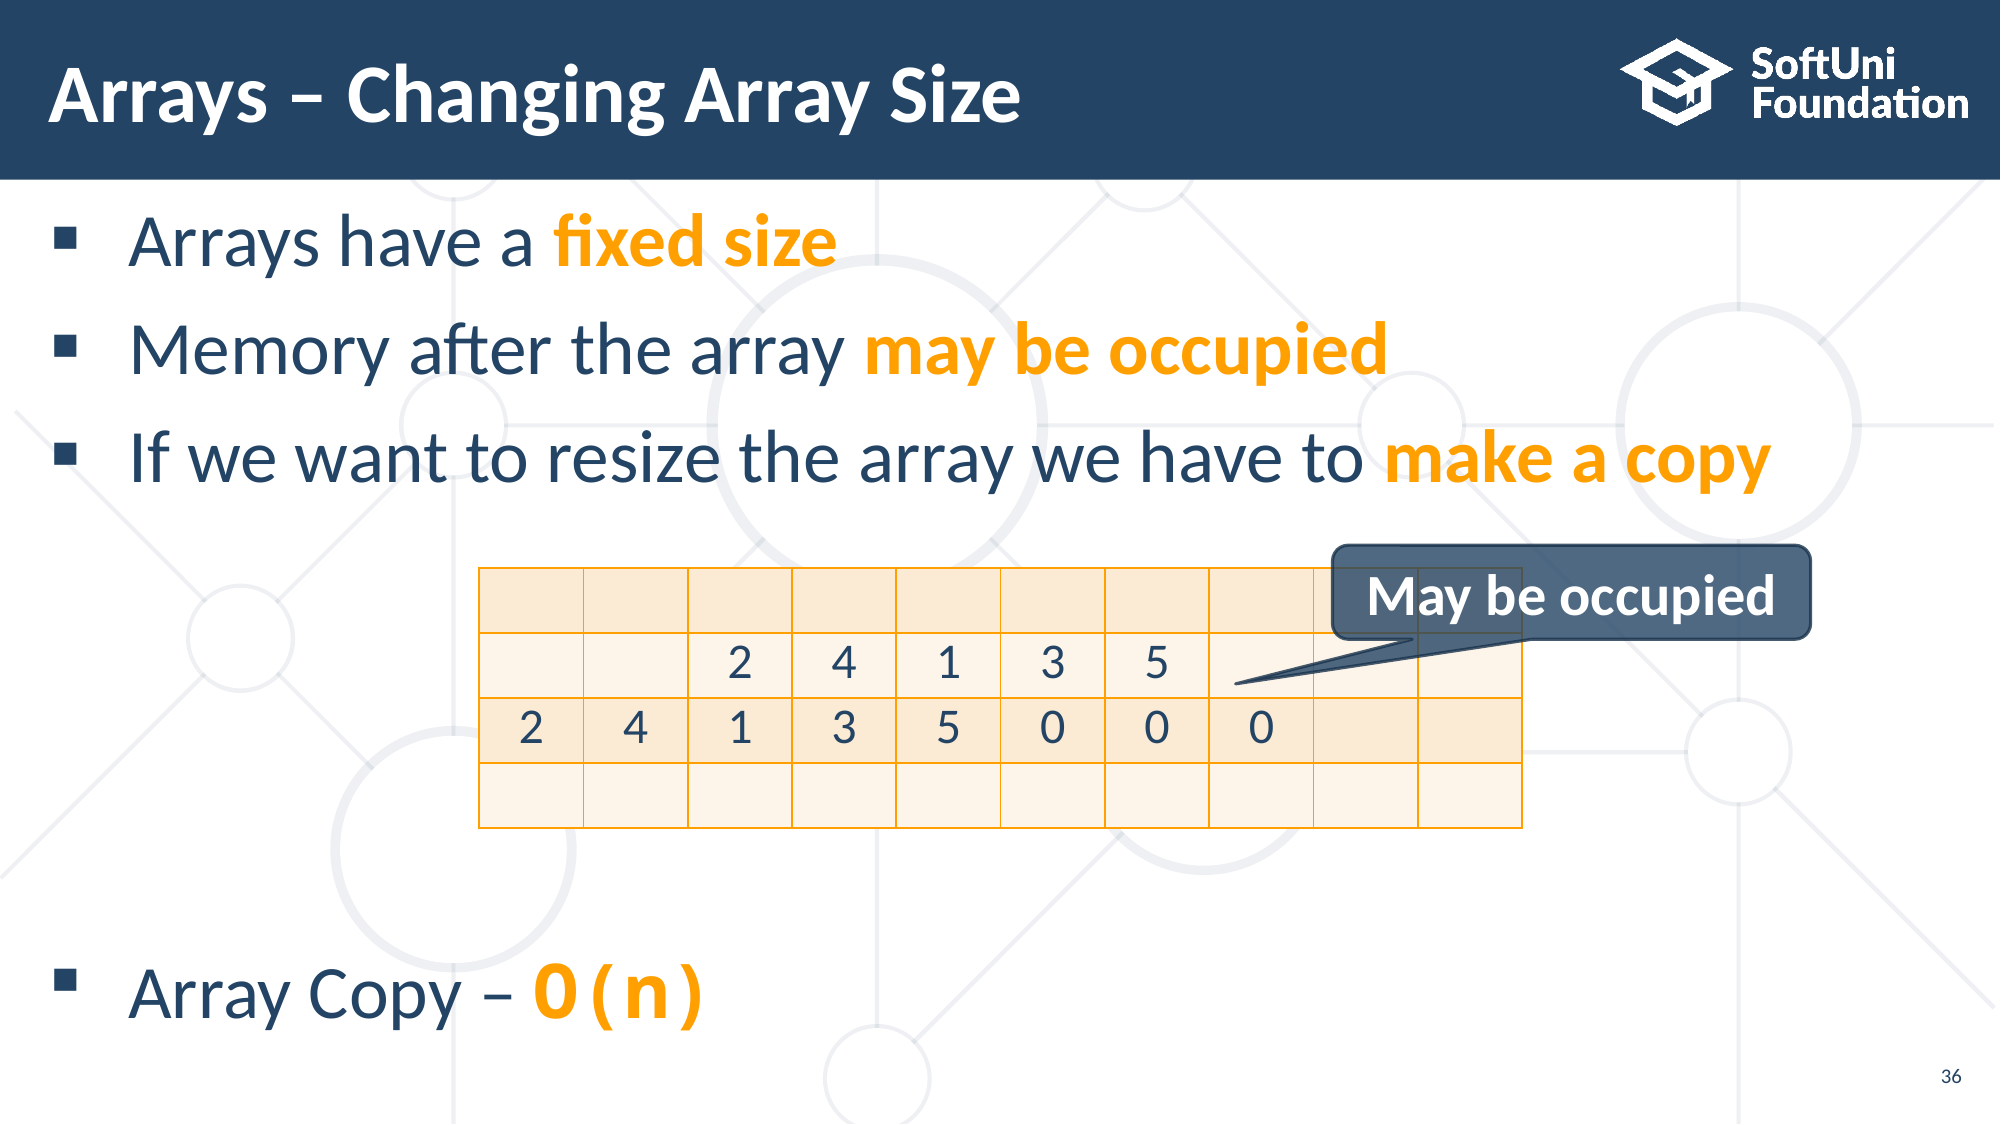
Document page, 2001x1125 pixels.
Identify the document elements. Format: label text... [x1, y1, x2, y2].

slide_number 36 [1897, 1049, 1968, 1101]
title Arrays – Changing Array Size [31, 16, 1591, 162]
picture [1619, 38, 1968, 126]
text_box May be occupied [1233, 543, 1813, 686]
list Arrays have a fixed size Memory after the array may be occupied If we want to resize the array we have to make a copy Array Copy – O(n) [31, 196, 1970, 1050]
